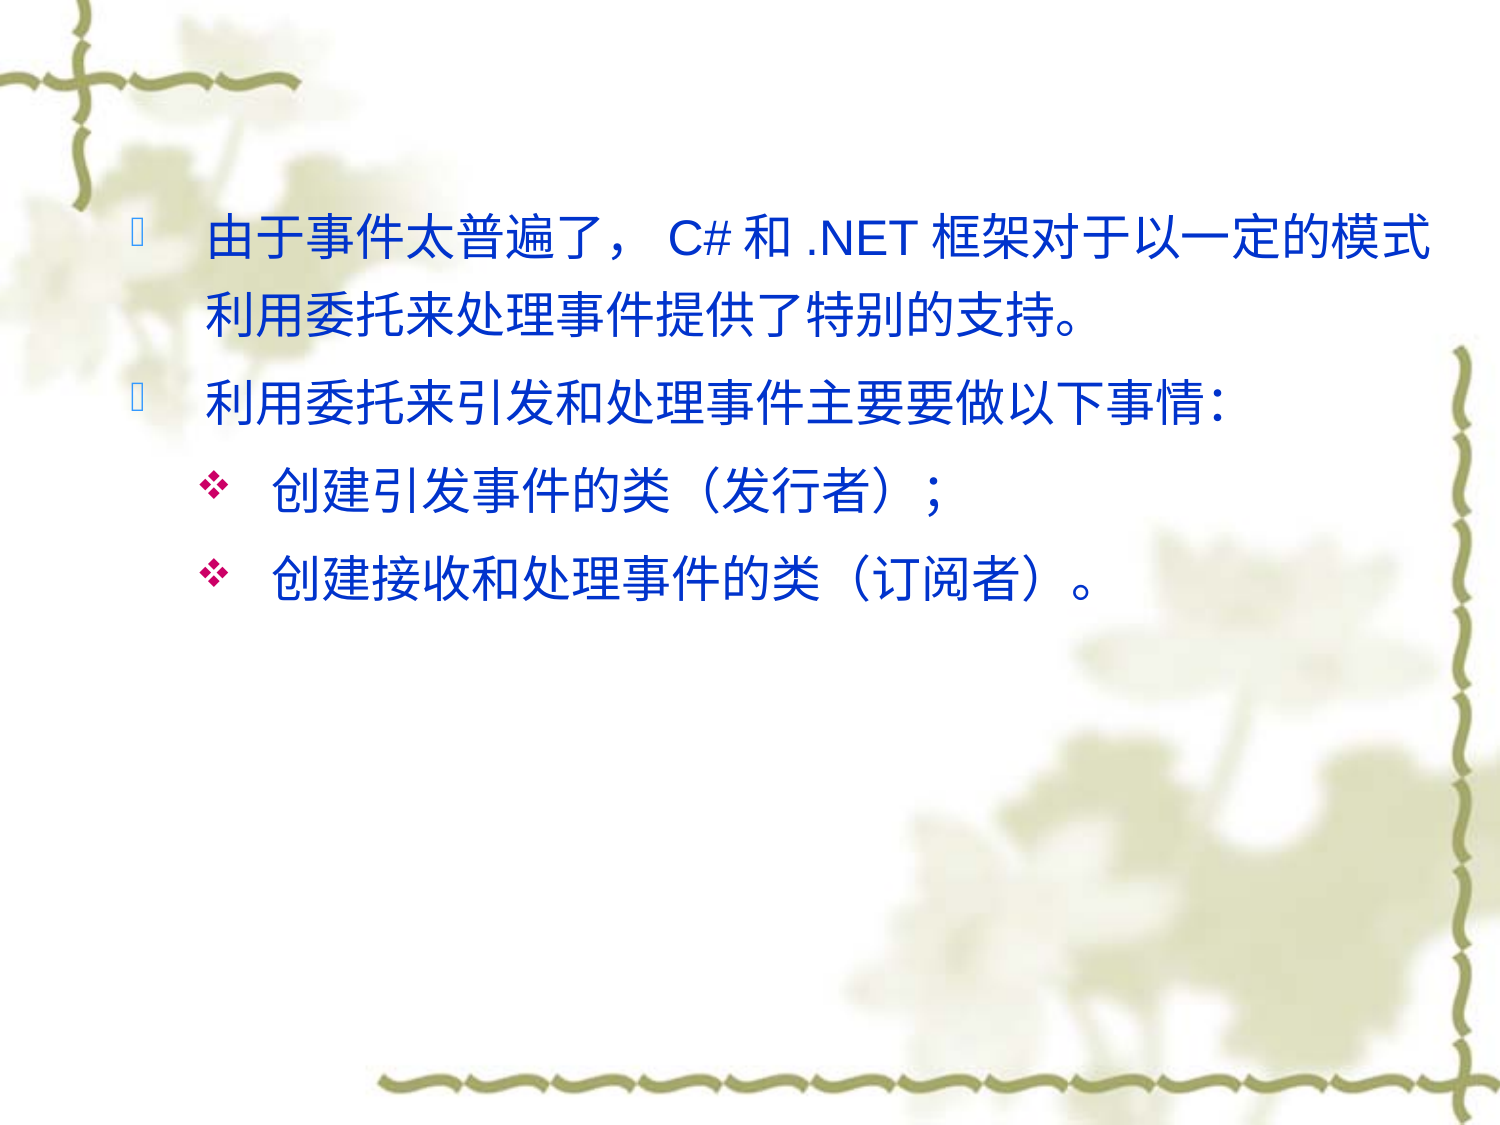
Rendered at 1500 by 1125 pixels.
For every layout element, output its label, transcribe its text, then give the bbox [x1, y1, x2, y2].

list 由于事件太普遍了，C#和.NET框架对于以一定的模式利用委托来处理事件提供了特别的支持。 利用委托来引发和处理事件主要要做以下事情： 创建引发事件的类（发行者）； 创建接收和处理事件的类（订阅者）。 [55, 187, 1451, 1092]
picture [0, 0, 1500, 1125]
